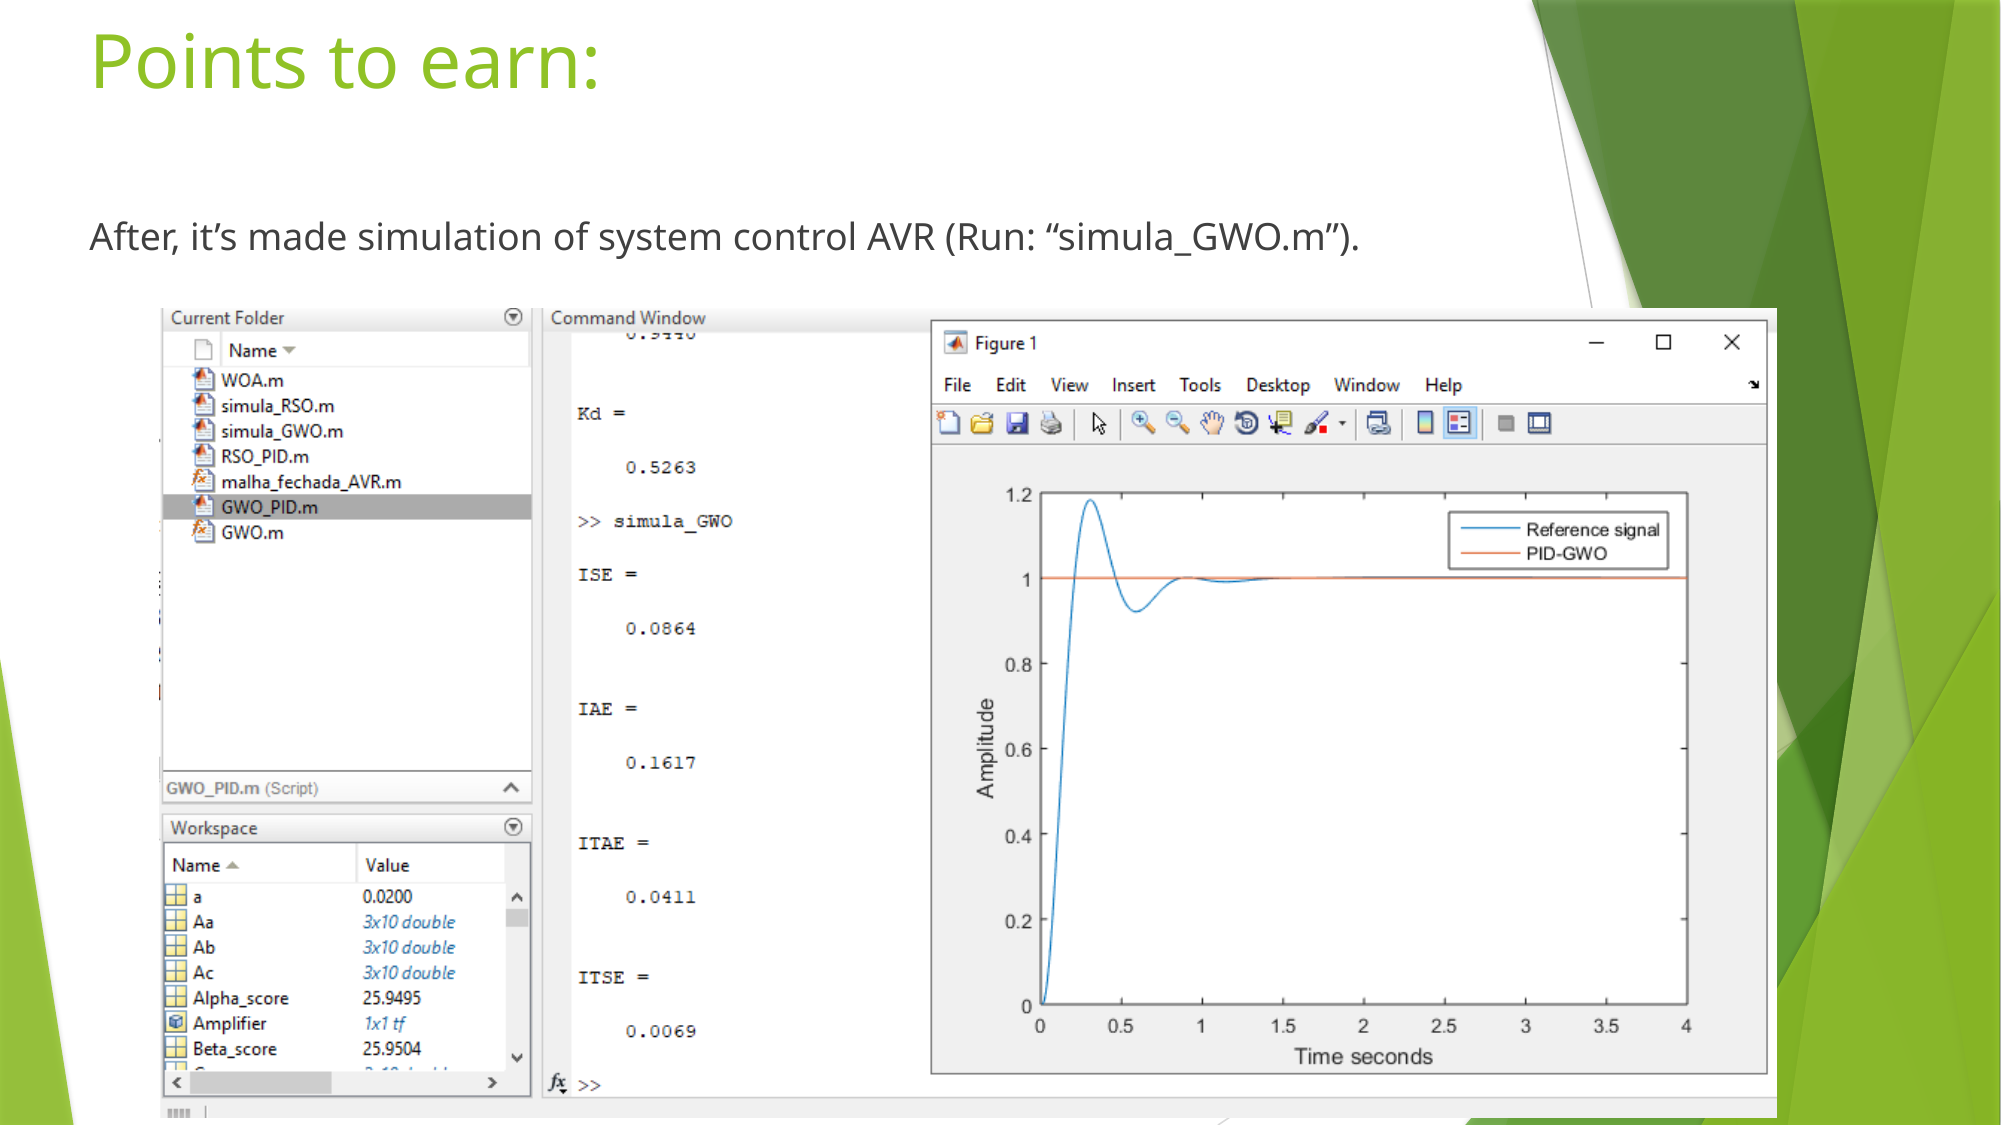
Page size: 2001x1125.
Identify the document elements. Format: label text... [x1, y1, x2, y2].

list After, it’s made simulation of system control AVR (Run: “simula_GWO.m”). [74, 205, 1954, 920]
title Points to earn: [74, 6, 1800, 205]
picture [159, 308, 1777, 1118]
